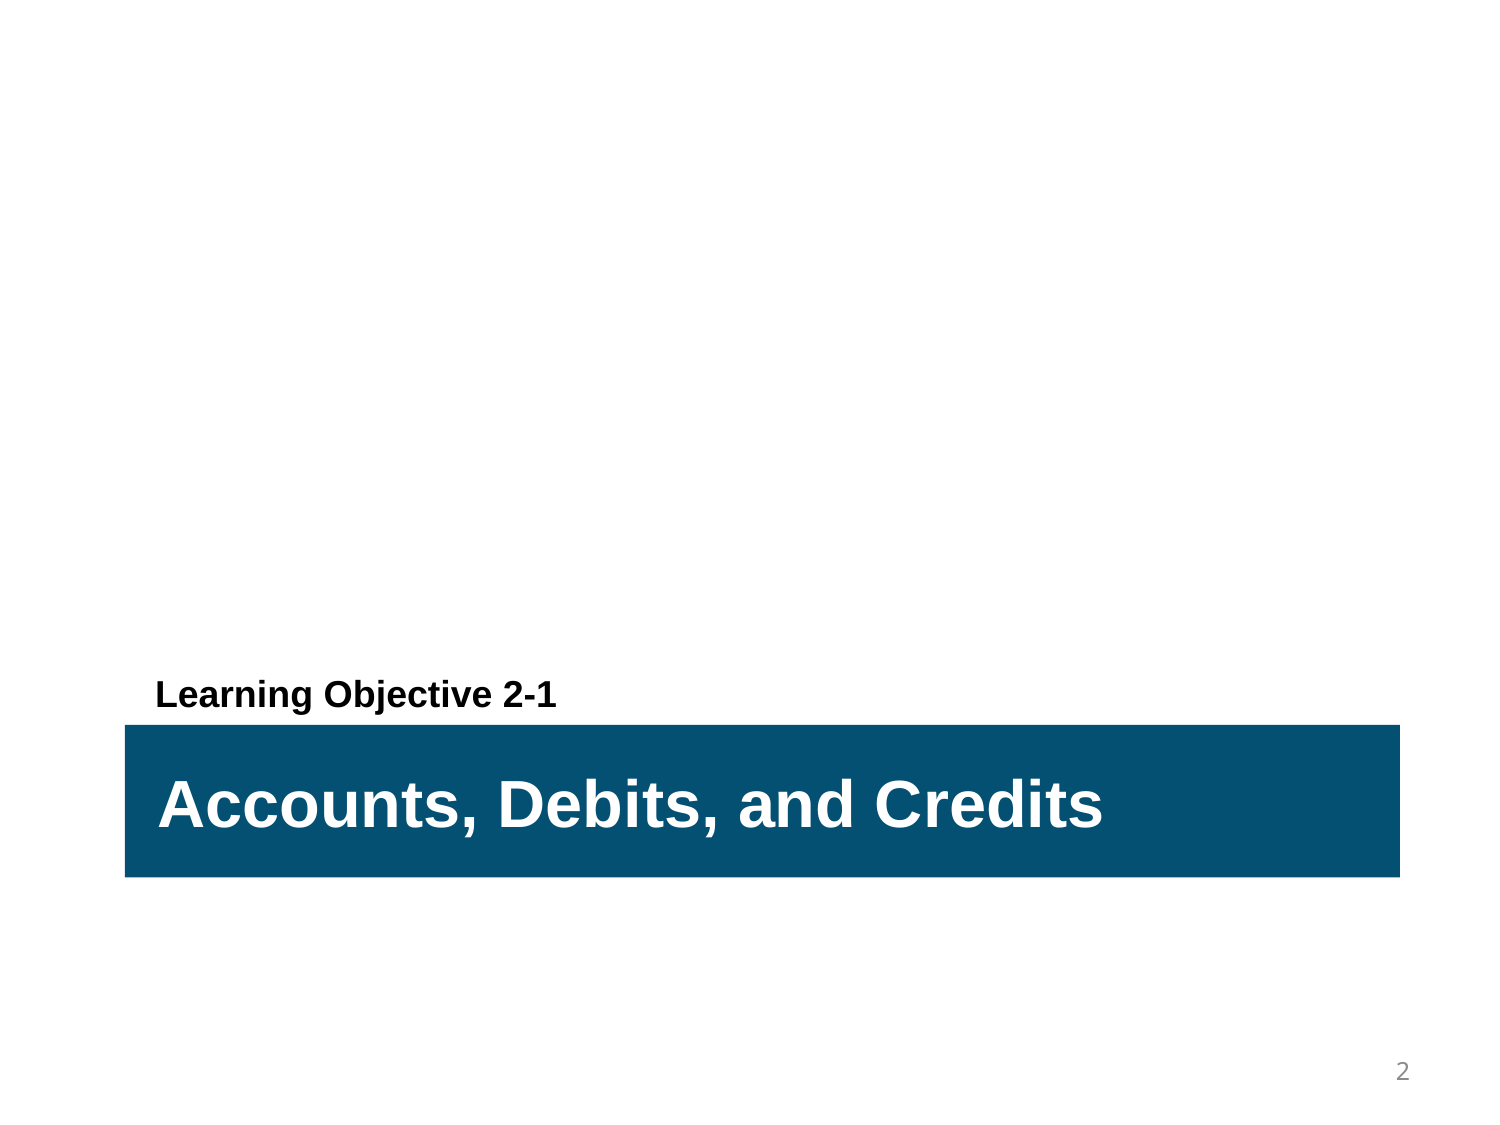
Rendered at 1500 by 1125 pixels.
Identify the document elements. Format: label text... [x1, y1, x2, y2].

slide_number 2 [1074, 1042, 1425, 1103]
text_box Accounts, Debits, and Credits [124, 724, 1400, 878]
list Learning Objective 2-1 [124, 636, 1394, 724]
